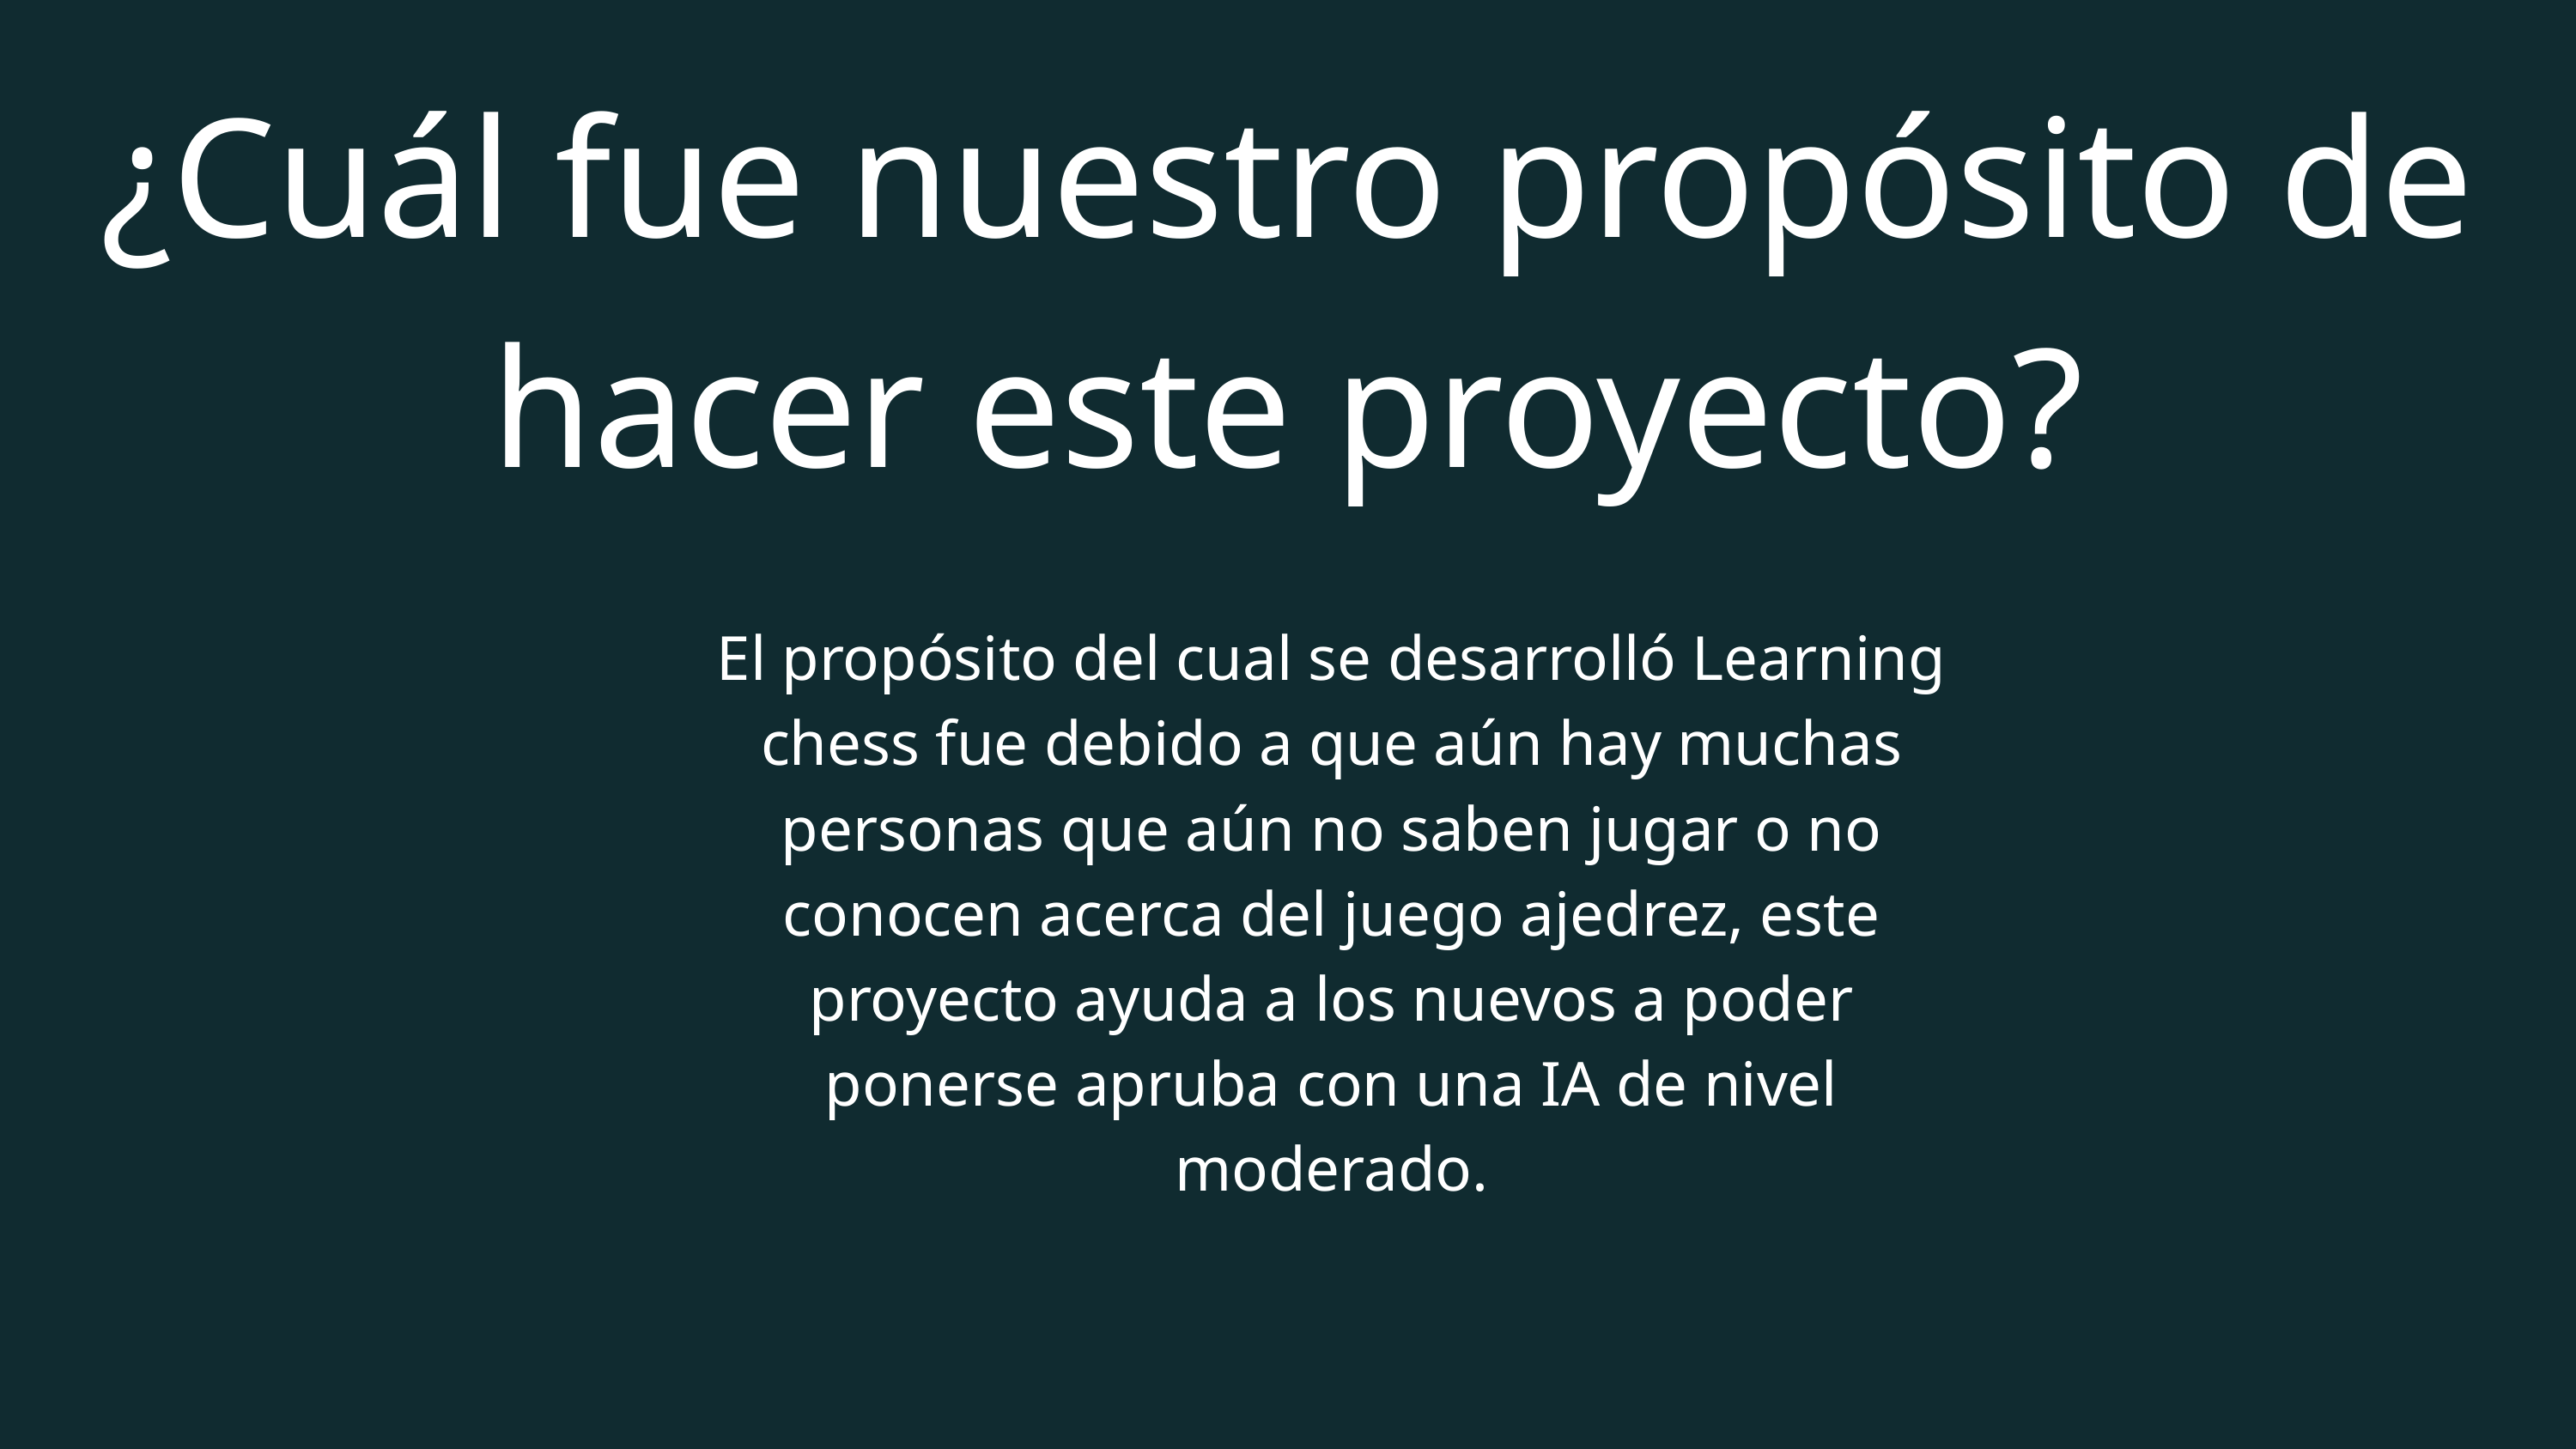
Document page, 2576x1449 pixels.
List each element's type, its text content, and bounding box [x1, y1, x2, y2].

text_box ¿Cuál fue nuestro propósito de hacer este proyecto? [0, 39, 2576, 500]
text_box El propósito del cual se desarrolló Learning chess fue debido a que aún hay muchas personas que aún no saben jugar o no conocen acerca del juego ajedrez, este proyecto ayuda a los nuevos a poder ponerse apruba con una IA de nivel moderado. [699, 607, 1965, 1203]
